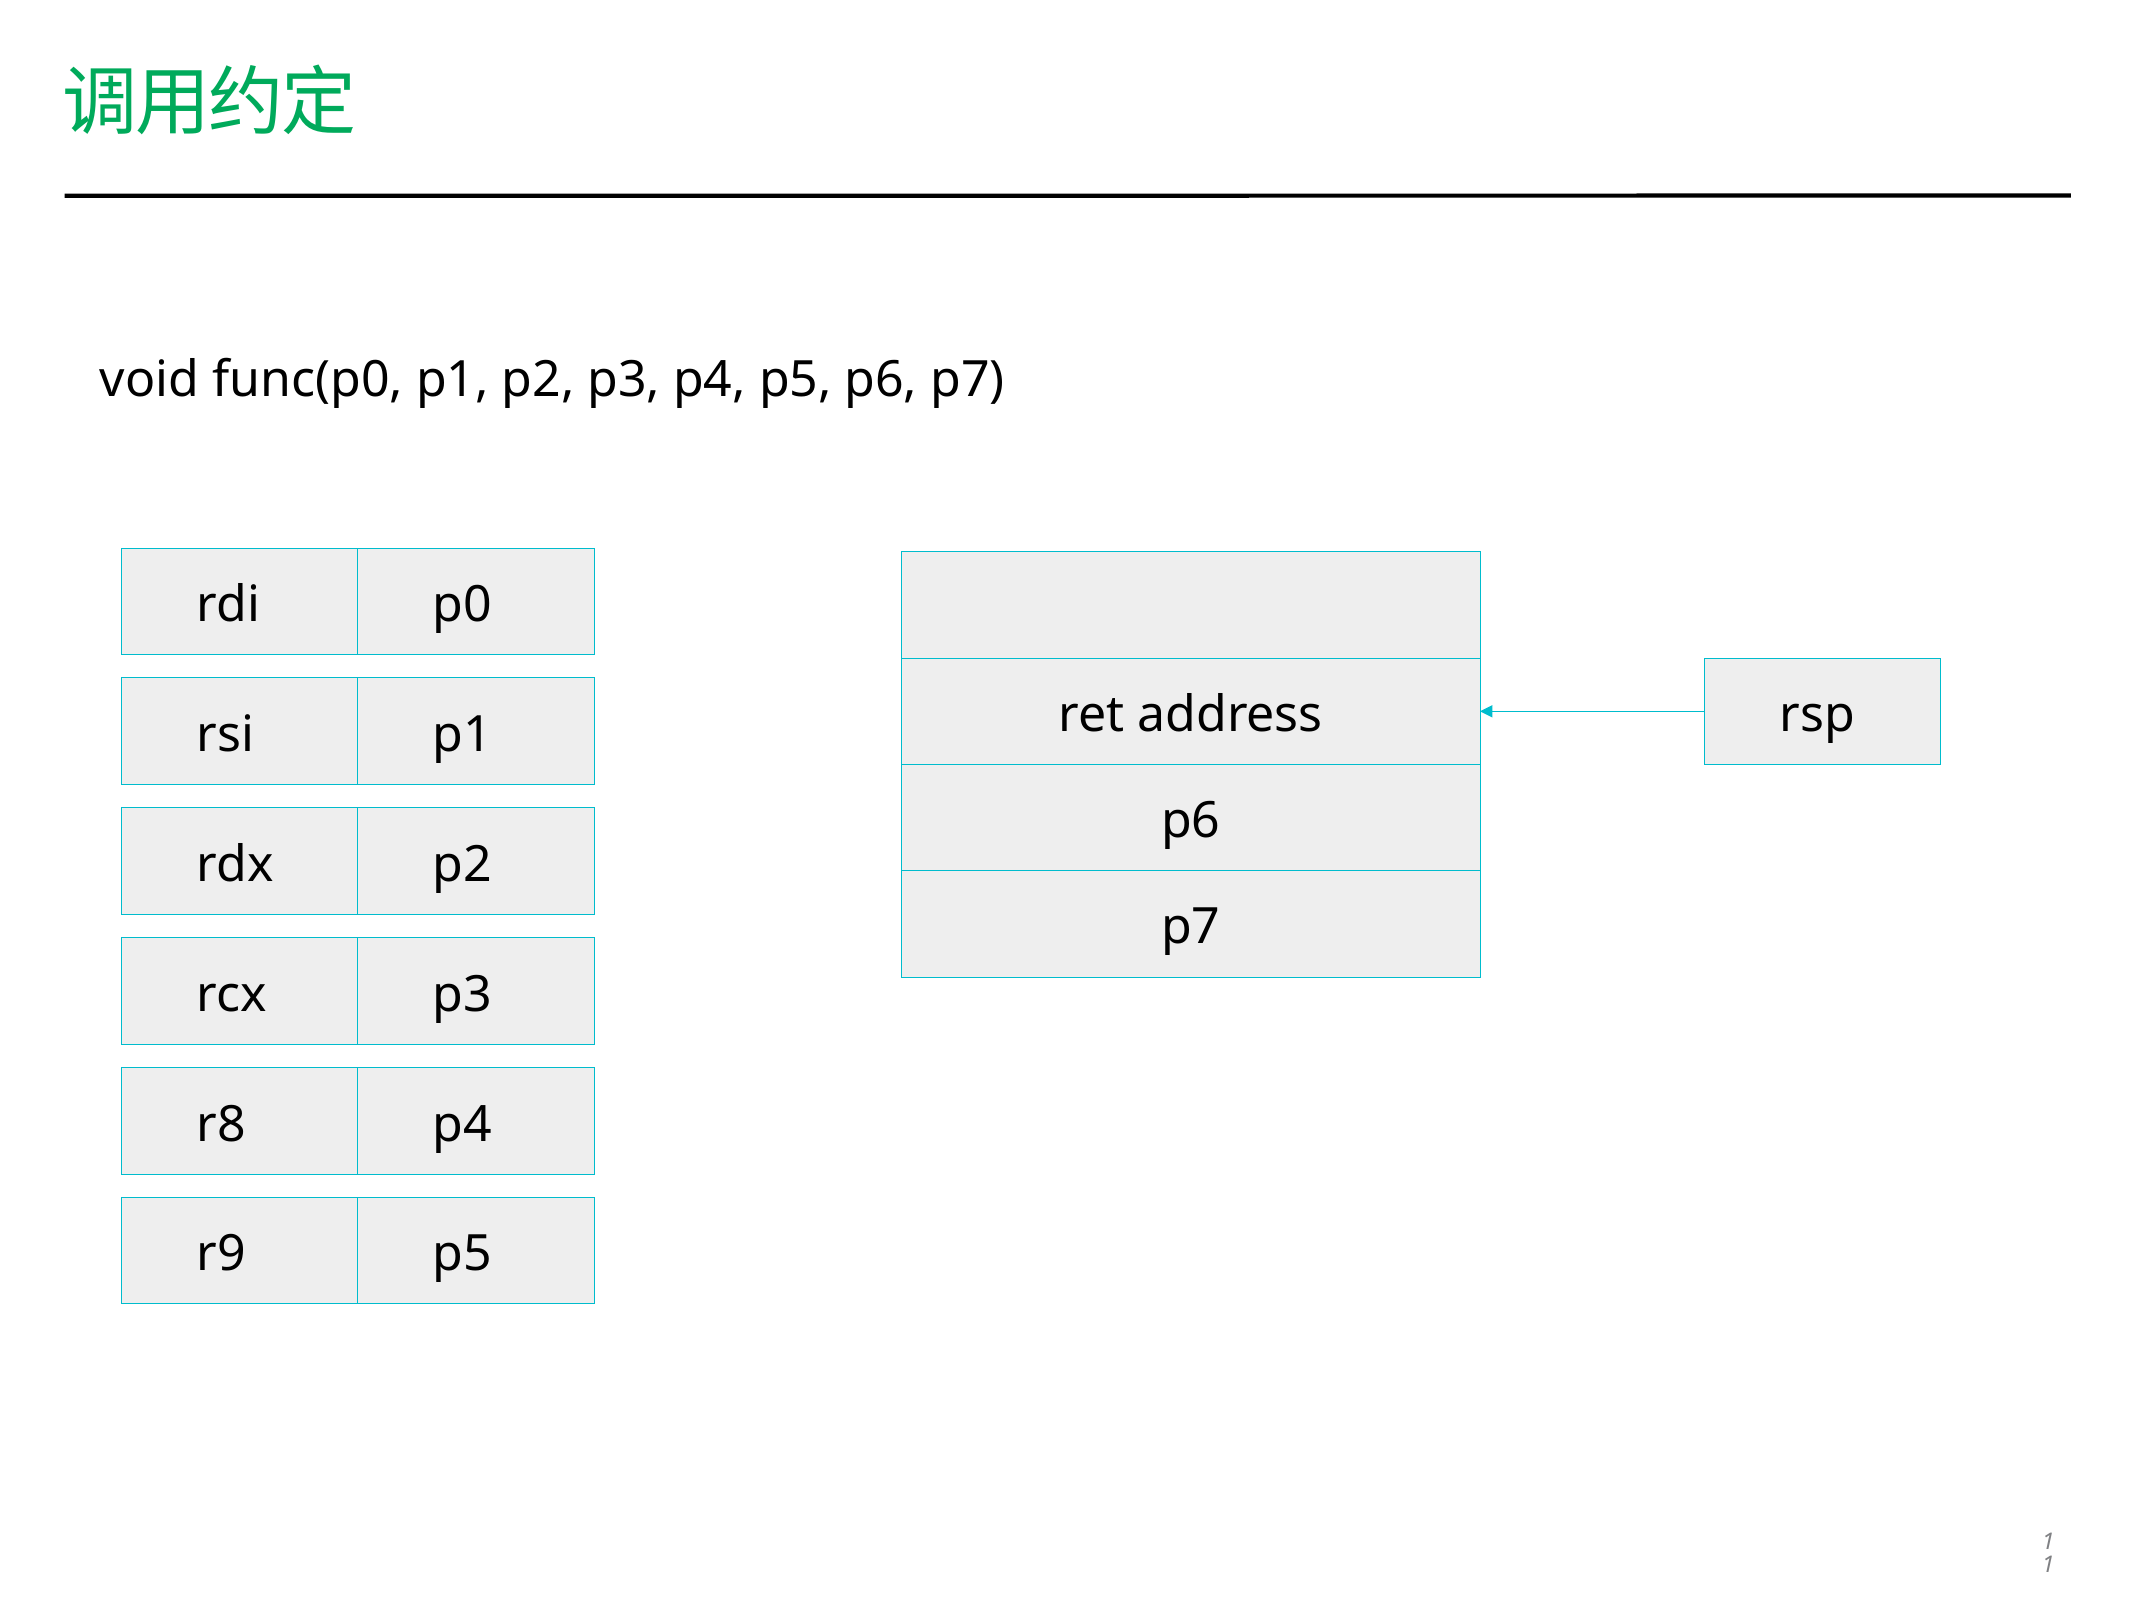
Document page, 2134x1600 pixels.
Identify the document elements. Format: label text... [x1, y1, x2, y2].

slide_number 11 [2026, 1518, 2071, 1567]
text_box r9 [121, 1197, 357, 1304]
title 调用约定 [62, 50, 2071, 169]
text_box rdi [121, 548, 357, 655]
text_box r8 [121, 1067, 357, 1175]
text_box p0 [357, 548, 595, 655]
text_box p5 [357, 1197, 595, 1304]
text_box p4 [357, 1067, 595, 1175]
text_box [901, 551, 1481, 658]
text_box p2 [357, 807, 595, 915]
text_box p6 [901, 764, 1481, 870]
text_box p1 [357, 677, 595, 785]
text_box rsp [1704, 658, 1941, 765]
text_box rsi [121, 677, 357, 785]
text_box rcx [121, 937, 357, 1045]
text_box p3 [357, 937, 595, 1045]
text_box ret address [901, 658, 1481, 764]
text_box p7 [901, 870, 1481, 978]
text_box void func(p0, p1, p2, p3, p4, p5, p6, p7) [85, 339, 1457, 414]
text_box rdx [121, 807, 357, 915]
